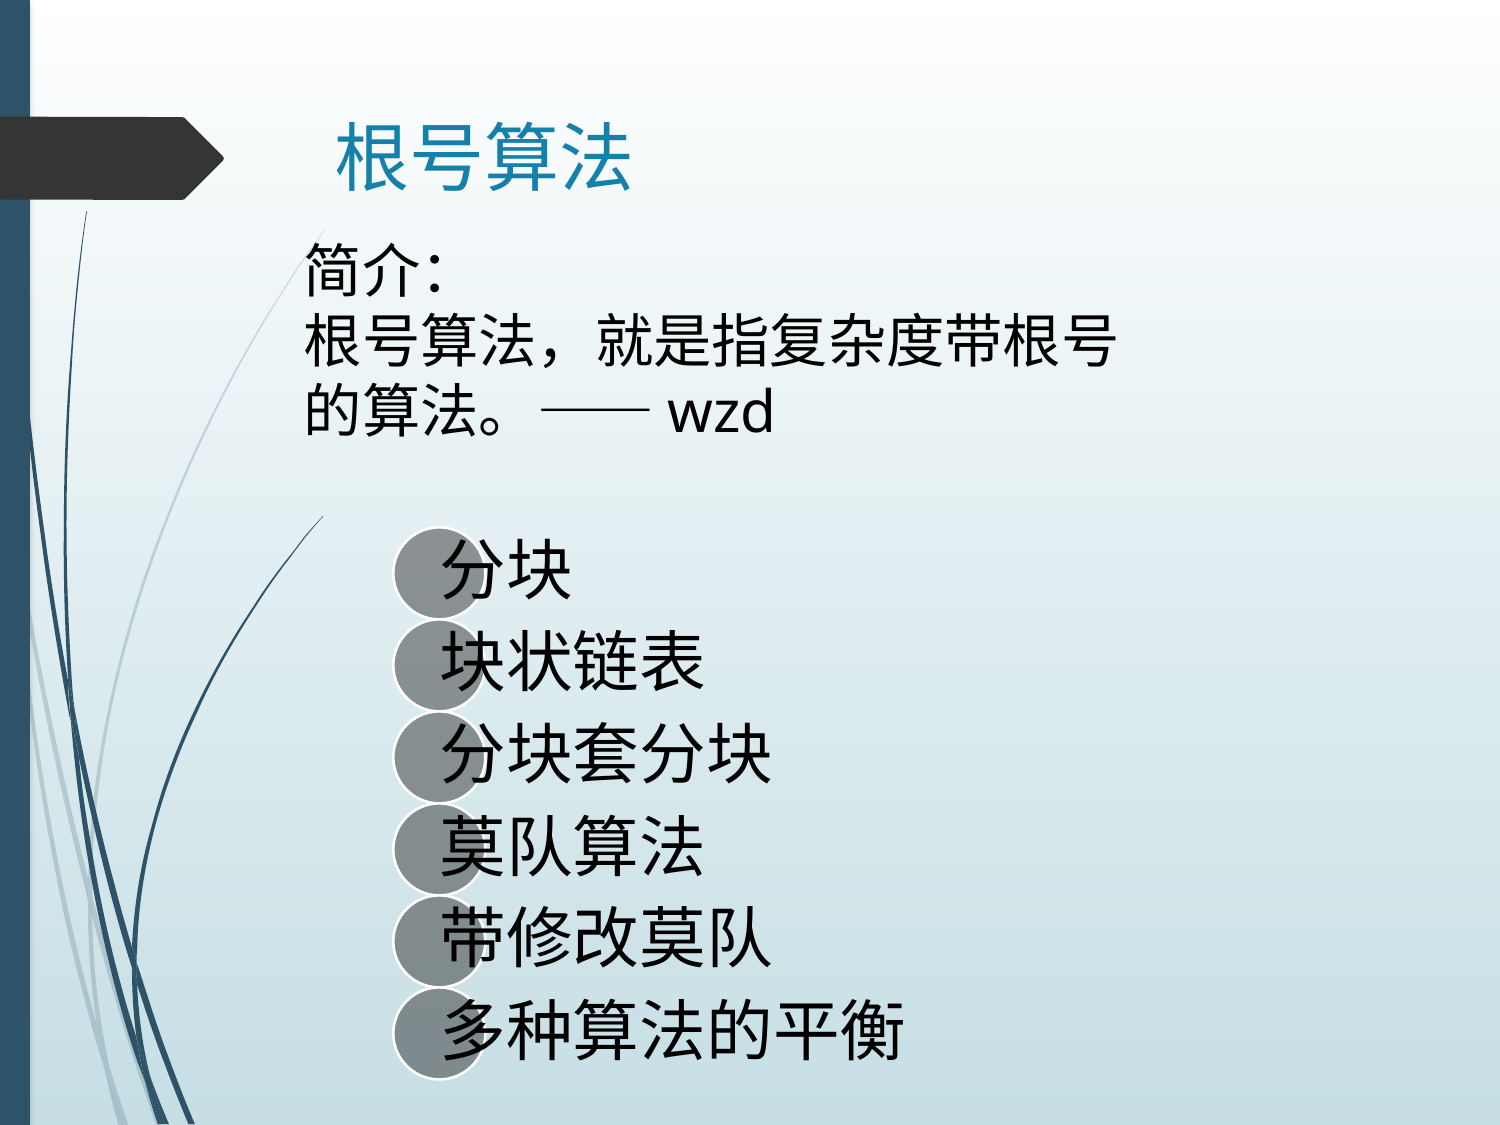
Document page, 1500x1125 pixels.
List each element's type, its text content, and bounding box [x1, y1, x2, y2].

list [289, 526, 1011, 1080]
title 根号算法 [319, 102, 1400, 313]
text_box 简介： 根号算法，就是指复杂度带根号的算法。——wzd [289, 227, 1140, 452]
